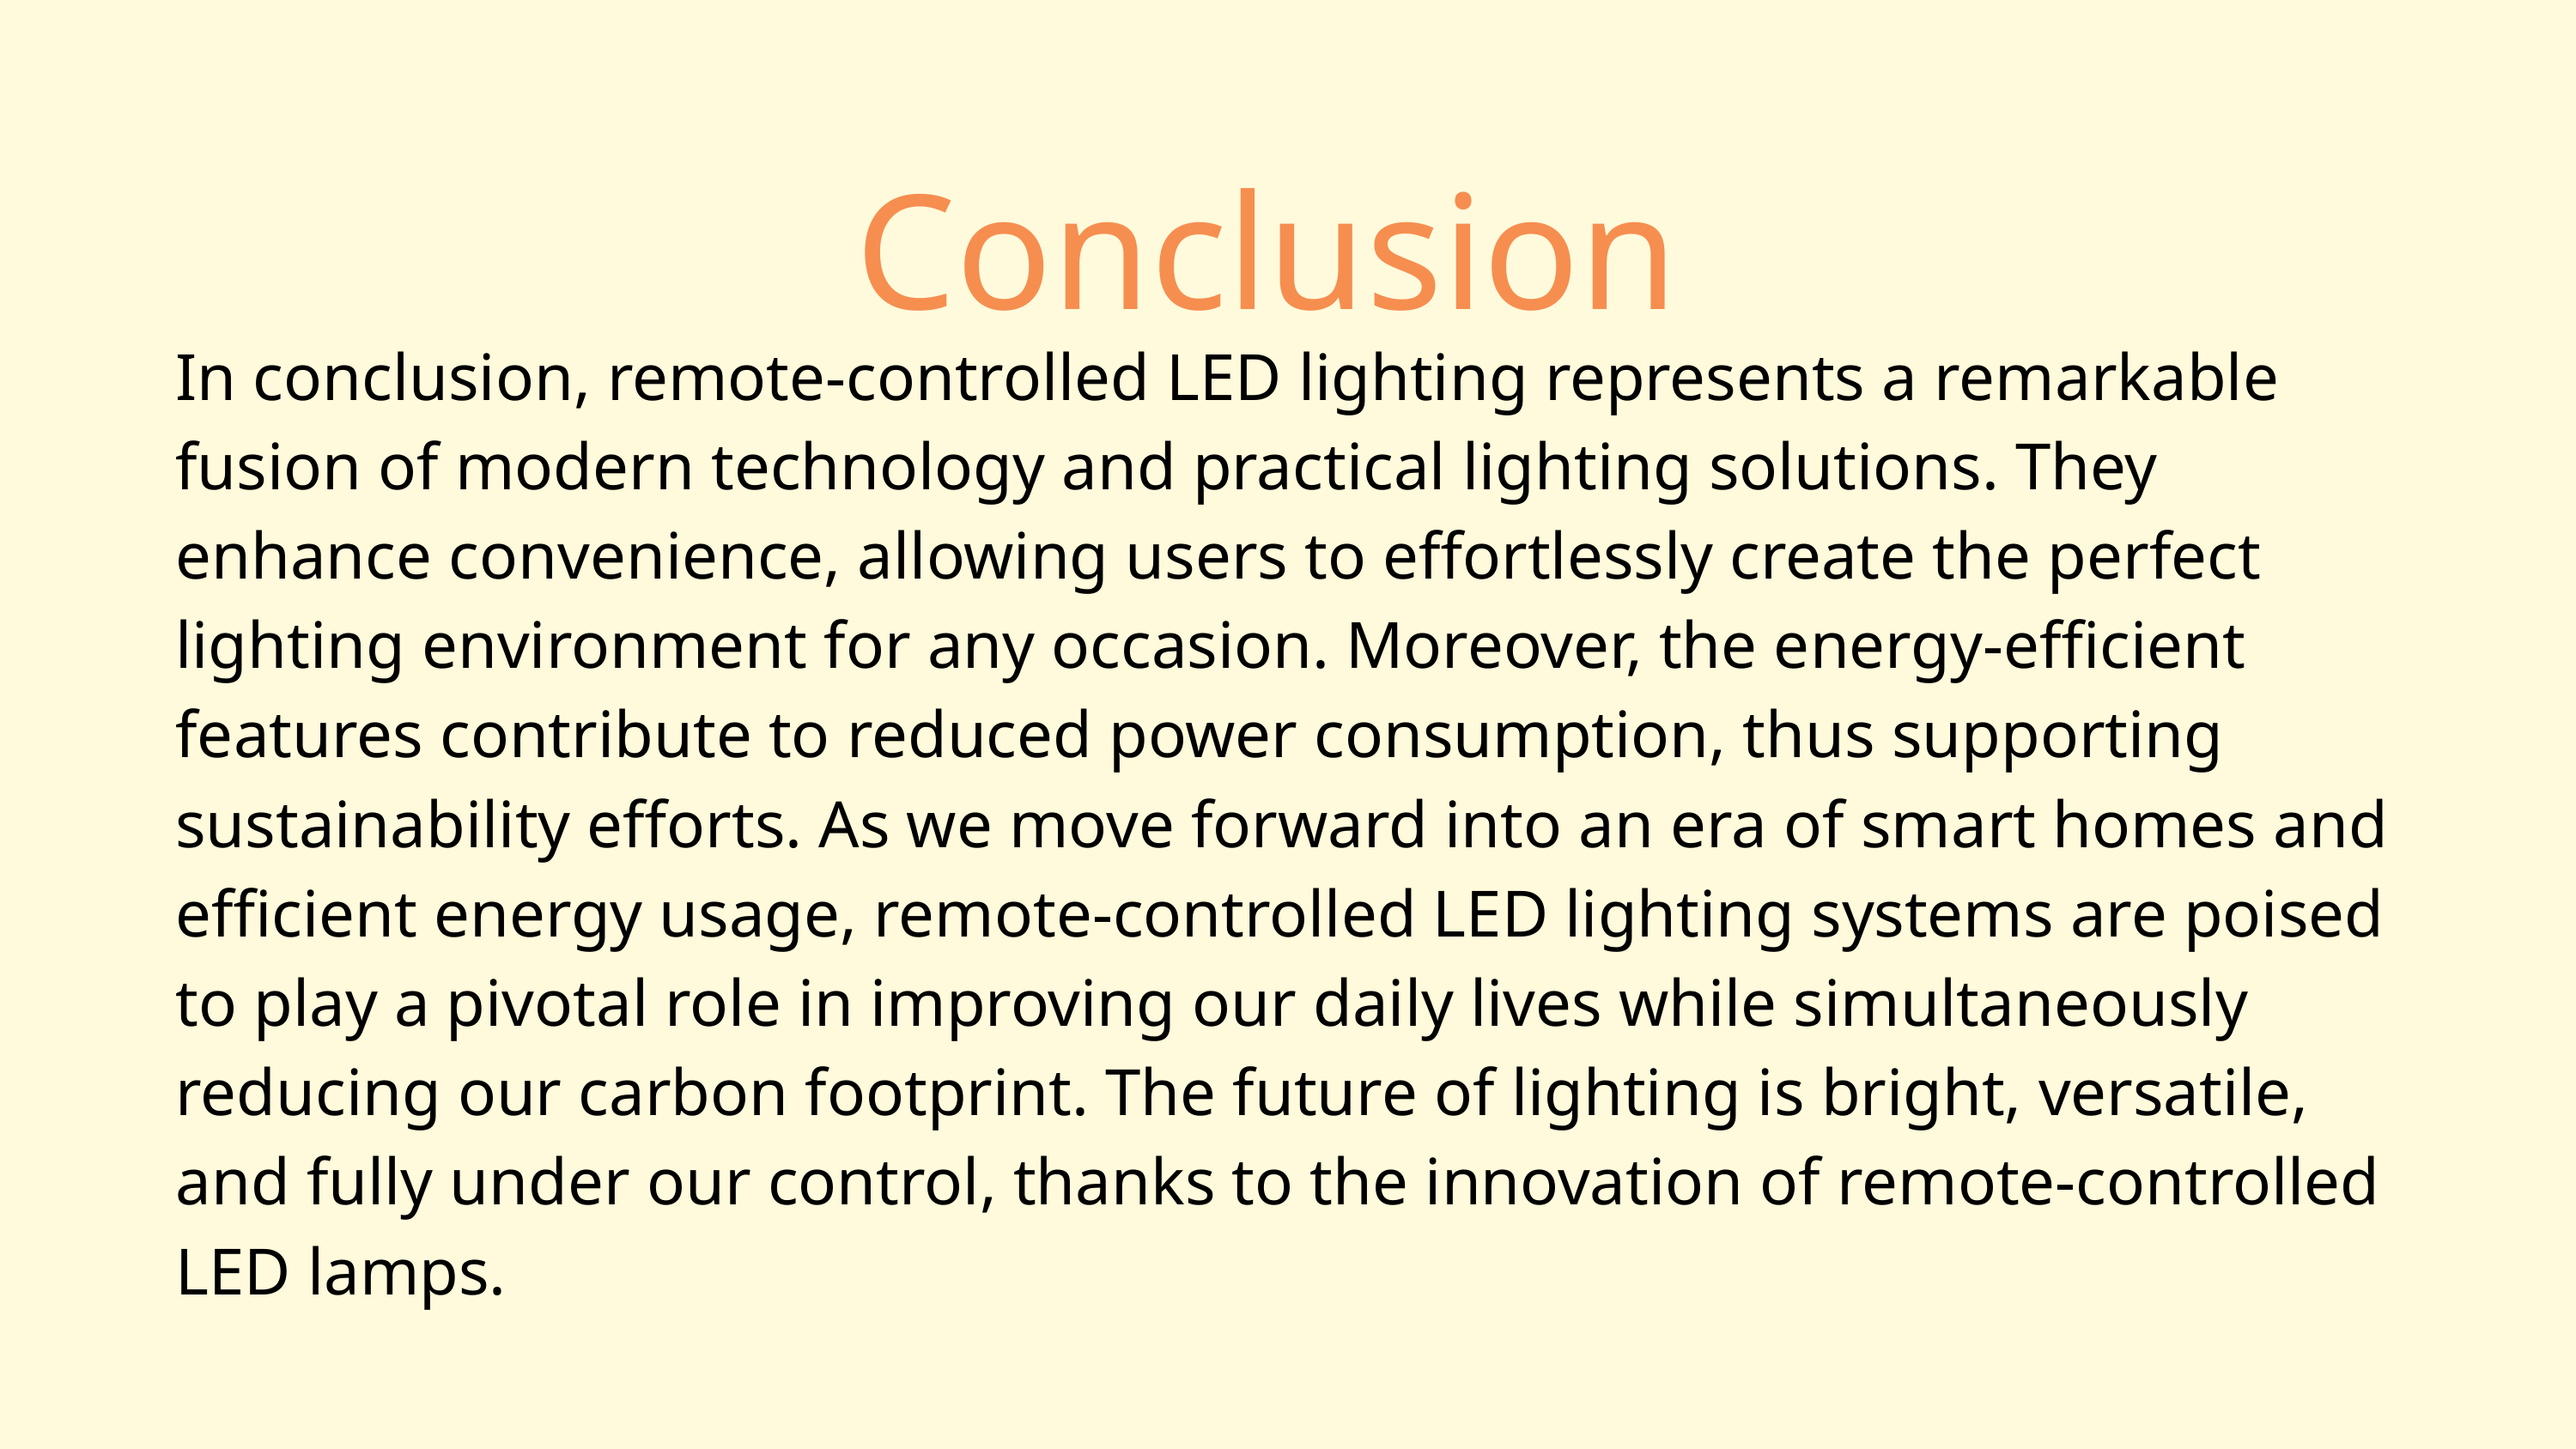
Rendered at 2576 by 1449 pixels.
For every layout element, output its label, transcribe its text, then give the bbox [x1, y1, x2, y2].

text_box Conclusion [424, 118, 2152, 323]
text_box In conclusion, remote-controlled LED lighting represents a remarkable fusion of modern technology and practical lighting solutions. They enhance convenience, allowing users to effortlessly create the perfect lighting environment for any occasion. Moreover, the energy-efficient features contribute to reduced power consumption, thus supporting sustainability efforts. As we move forward into an era of smart homes and efficient energy usage, remote-controlled LED lighting systems are poised to play a pivotal role in improving our daily lives while simultaneously reducing our carbon footprint. The future of lighting is bright, versatile, and fully under our control, thanks to the innovation of remote-controlled LED lamps. [175, 323, 2401, 1397]
